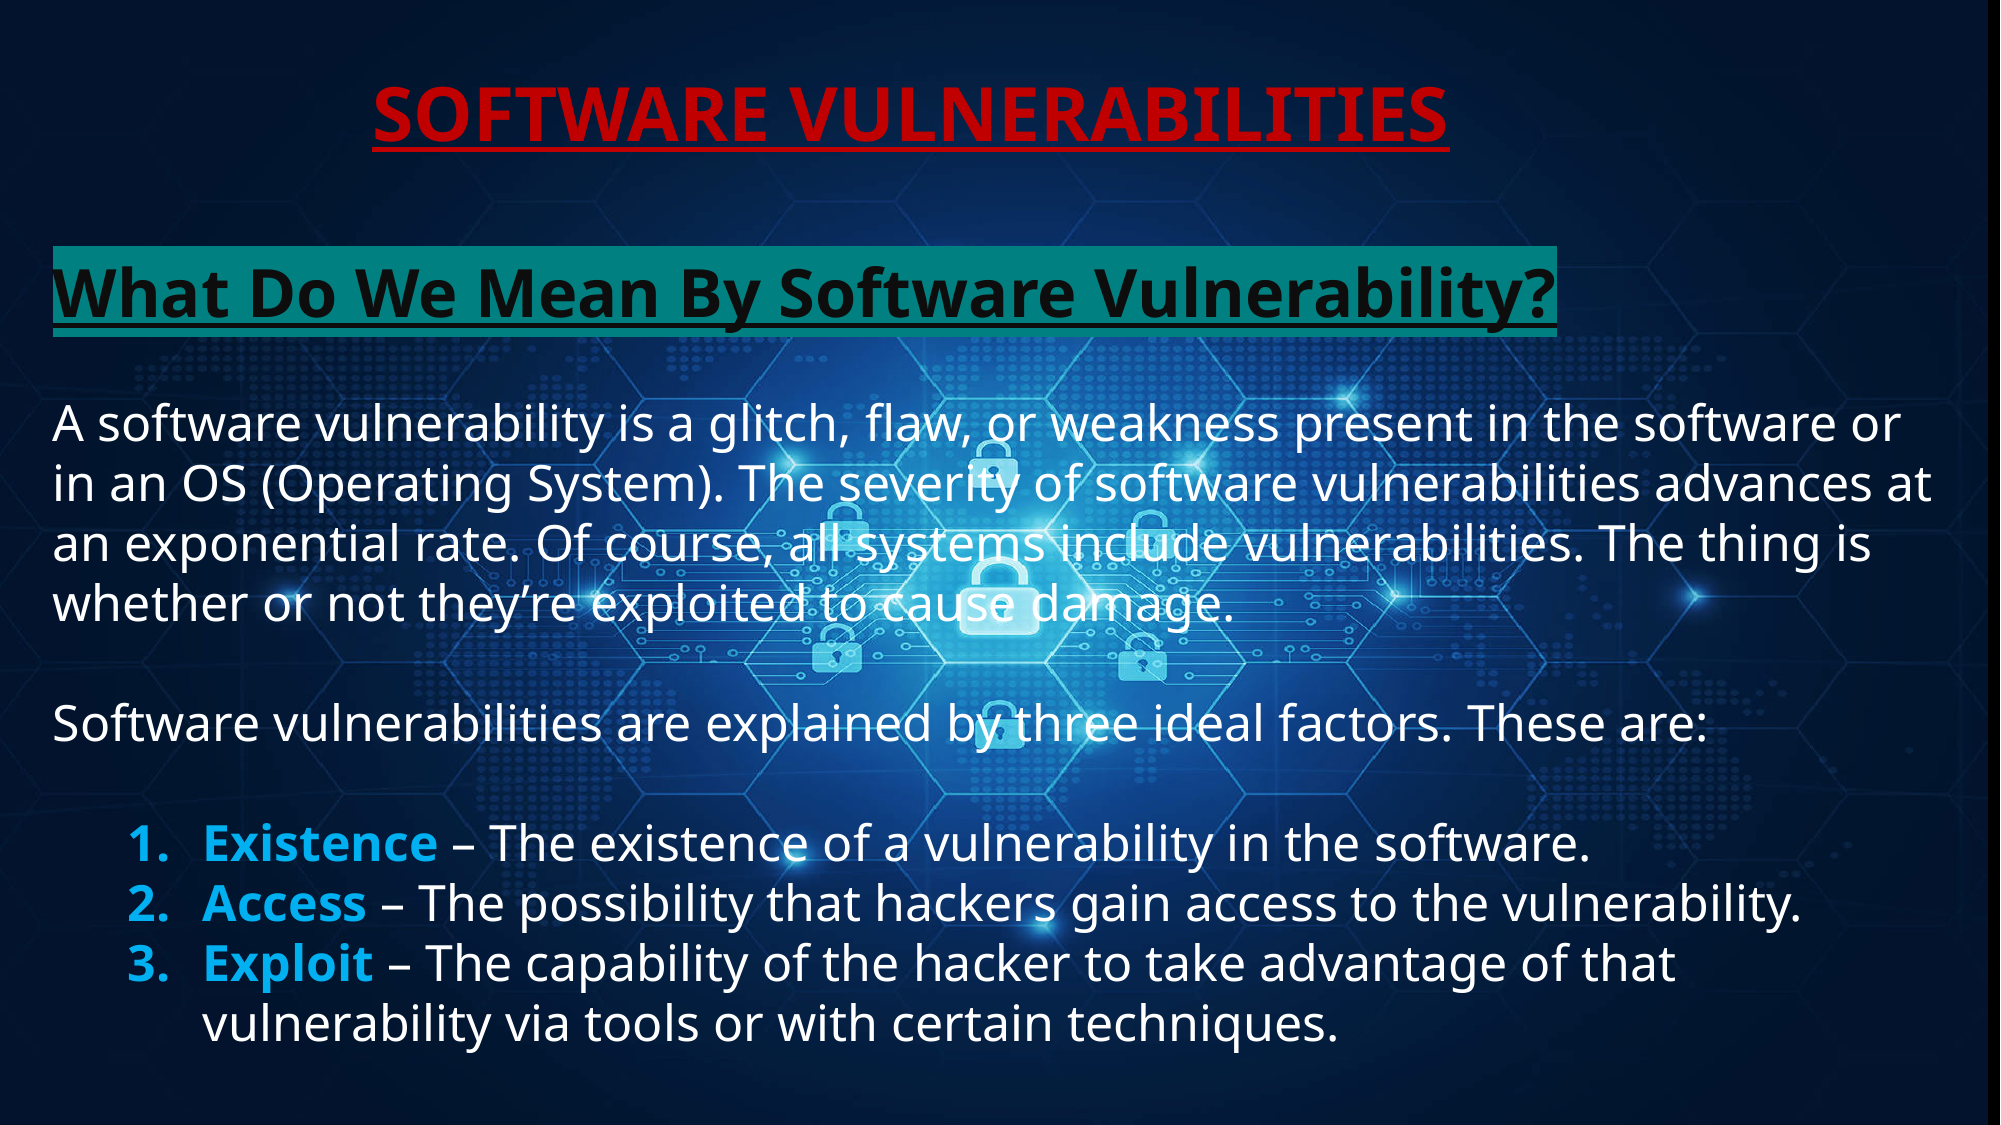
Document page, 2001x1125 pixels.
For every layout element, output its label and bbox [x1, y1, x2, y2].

picture [0, 0, 1989, 1125]
text_box [1991, 0, 2000, 1125]
